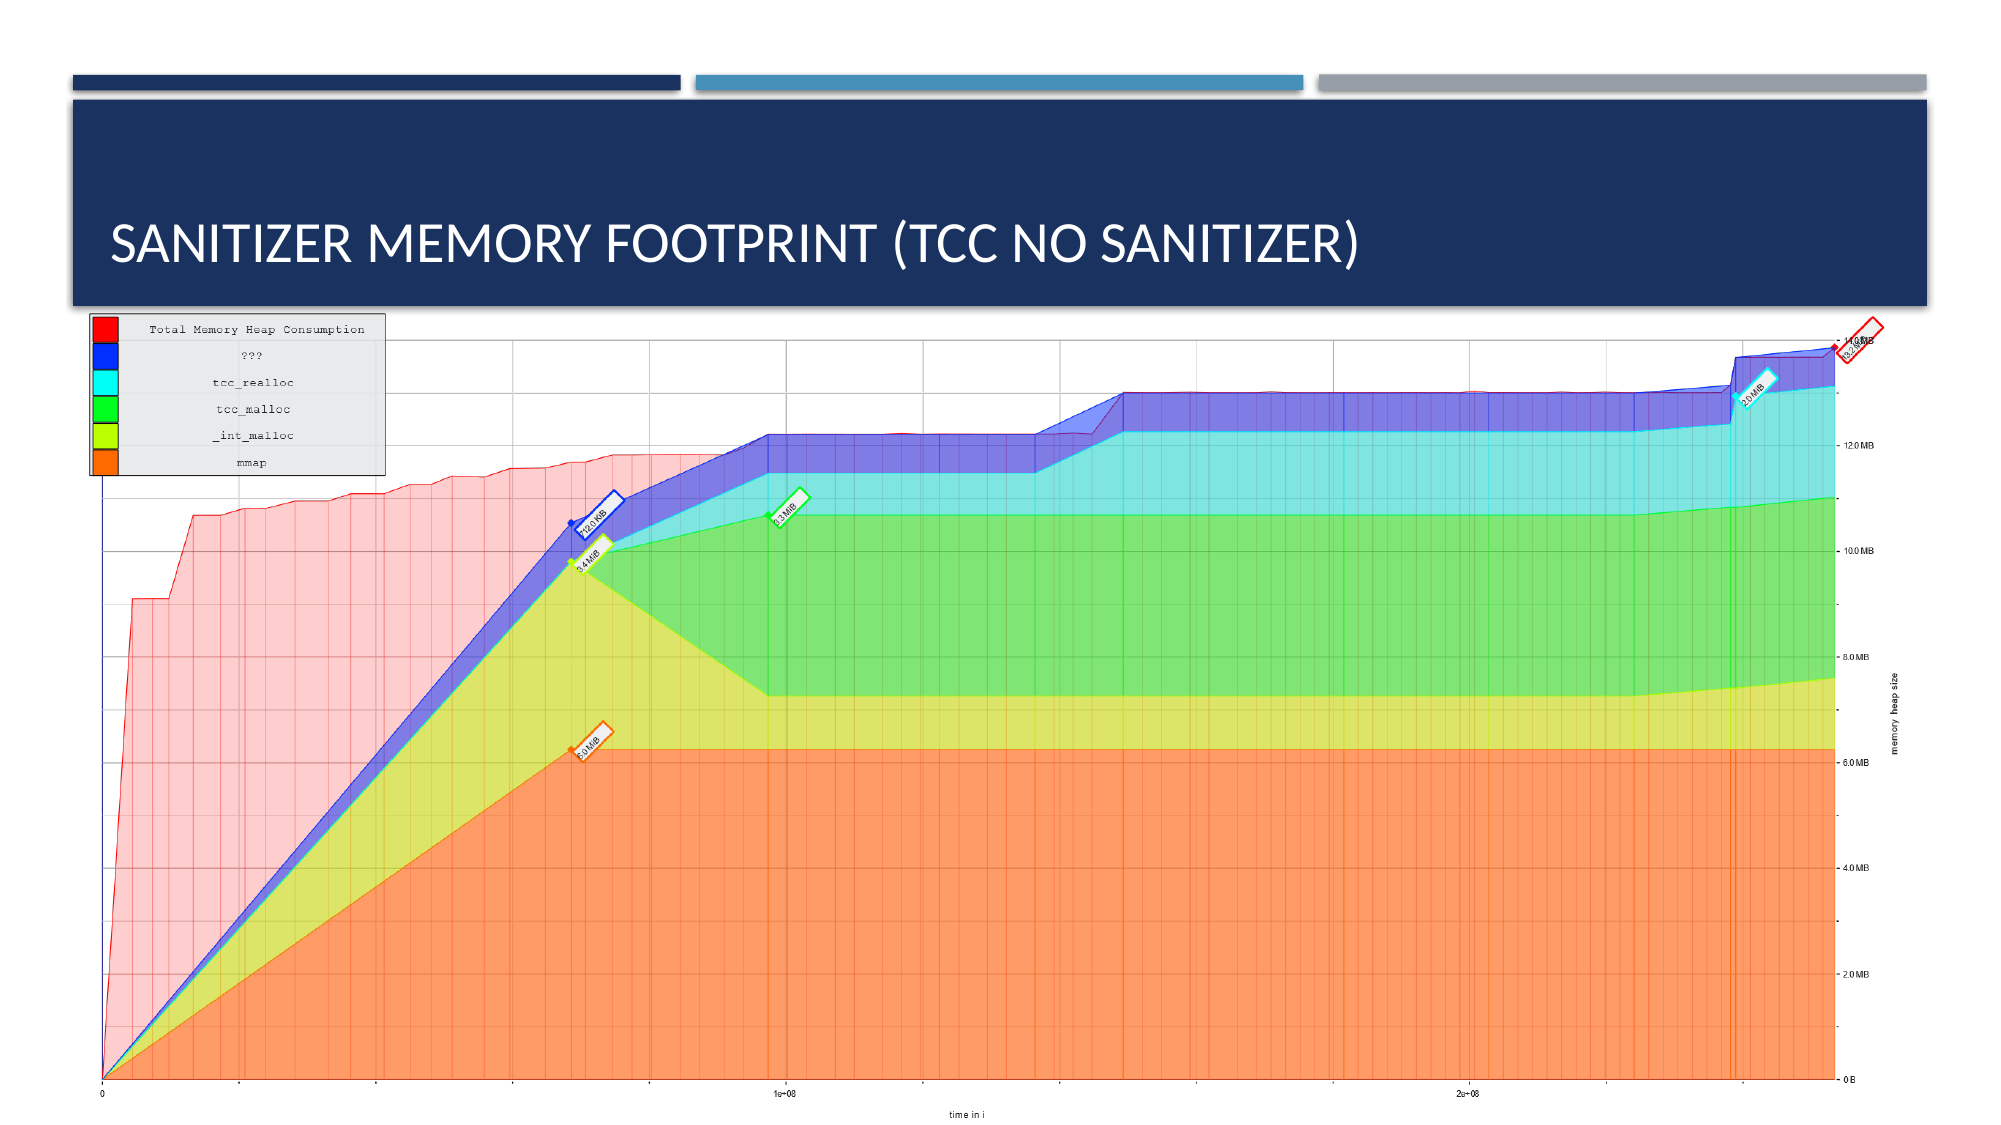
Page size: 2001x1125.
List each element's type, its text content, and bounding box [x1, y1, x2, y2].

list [84, 308, 1916, 1125]
title Sanitizer memory footprint (TCC No sanitizer) [95, 119, 1905, 282]
